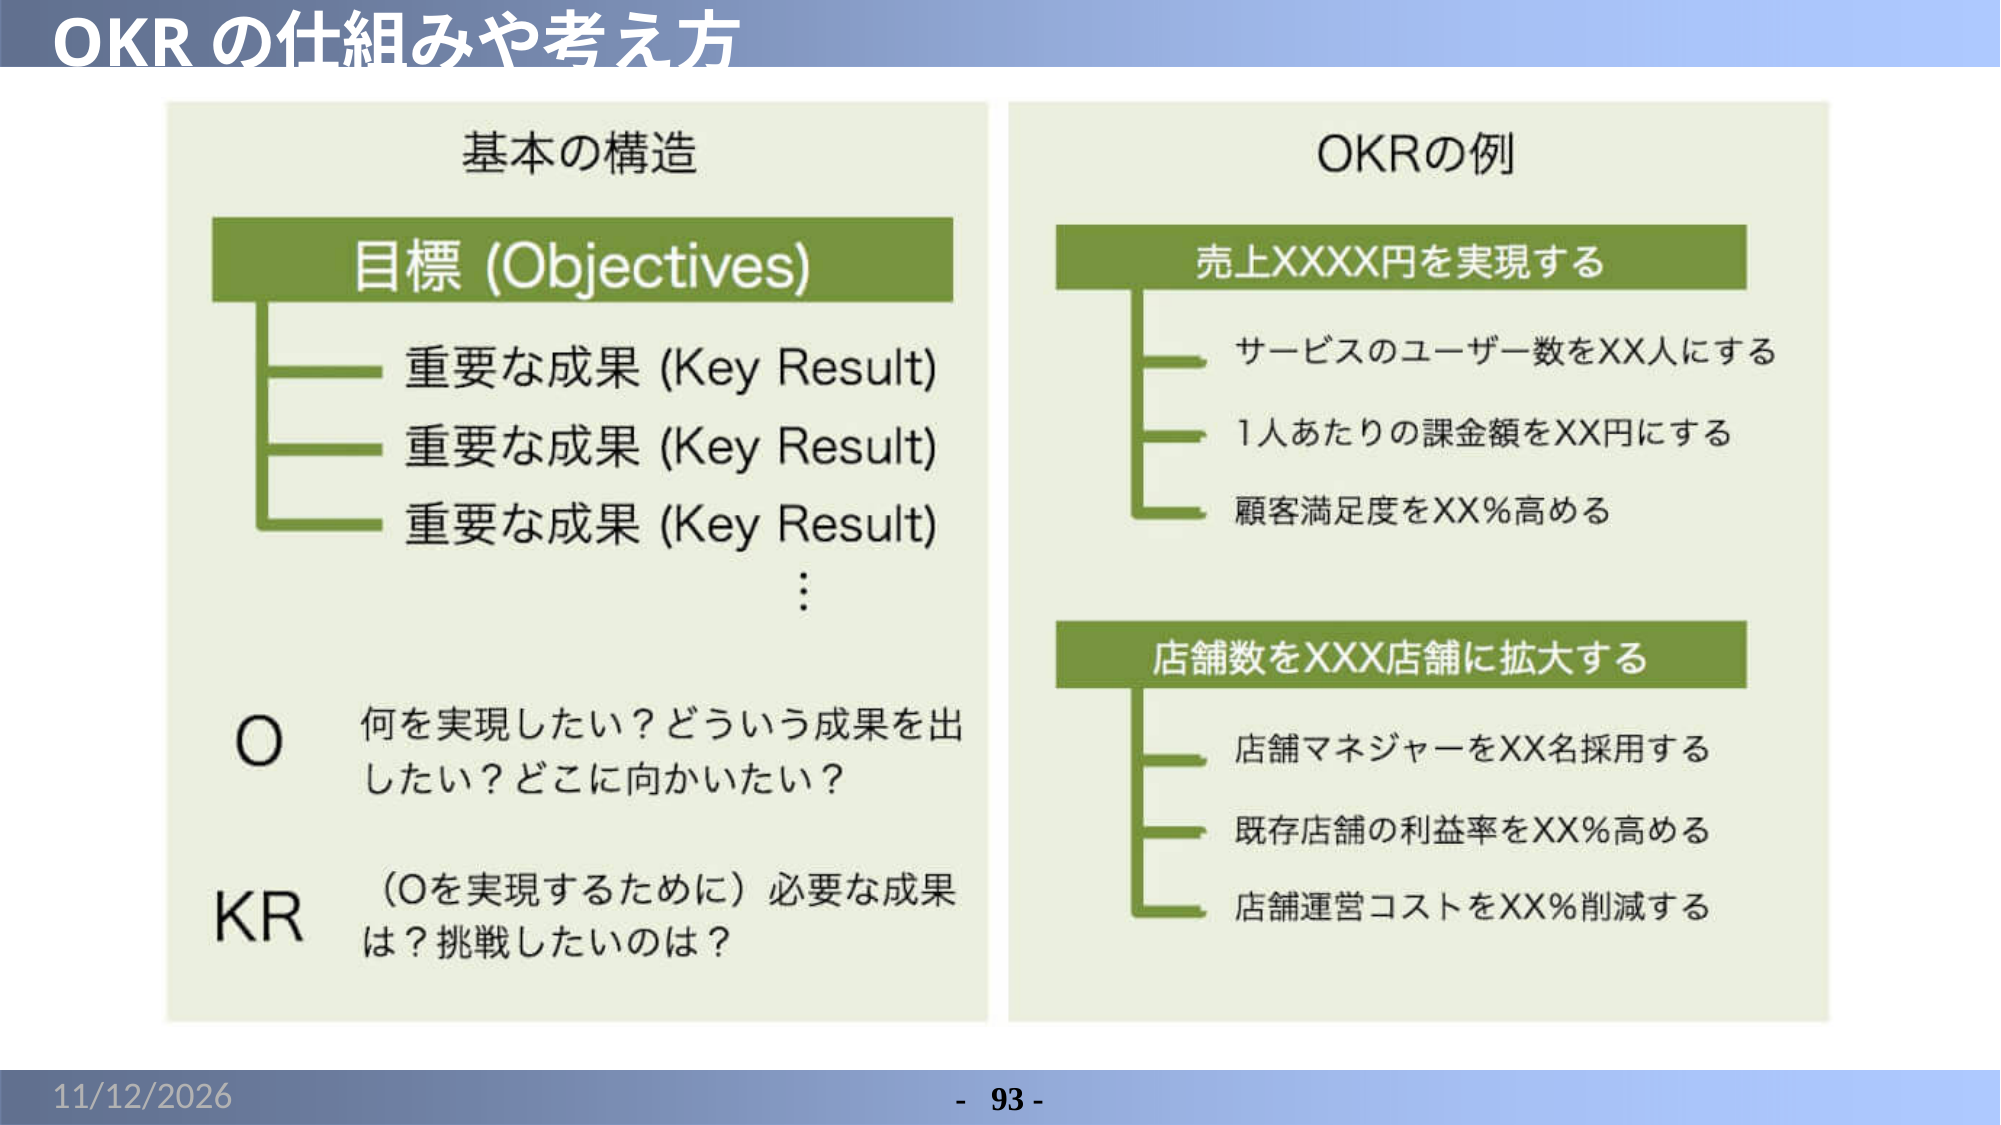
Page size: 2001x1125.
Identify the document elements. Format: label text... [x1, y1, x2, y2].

title OKRの仕組みや考え方 [51, 0, 1921, 81]
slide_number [51, 1071, 512, 1117]
slide_number - 93 - [934, 1078, 1063, 1117]
picture [161, 97, 1837, 1027]
